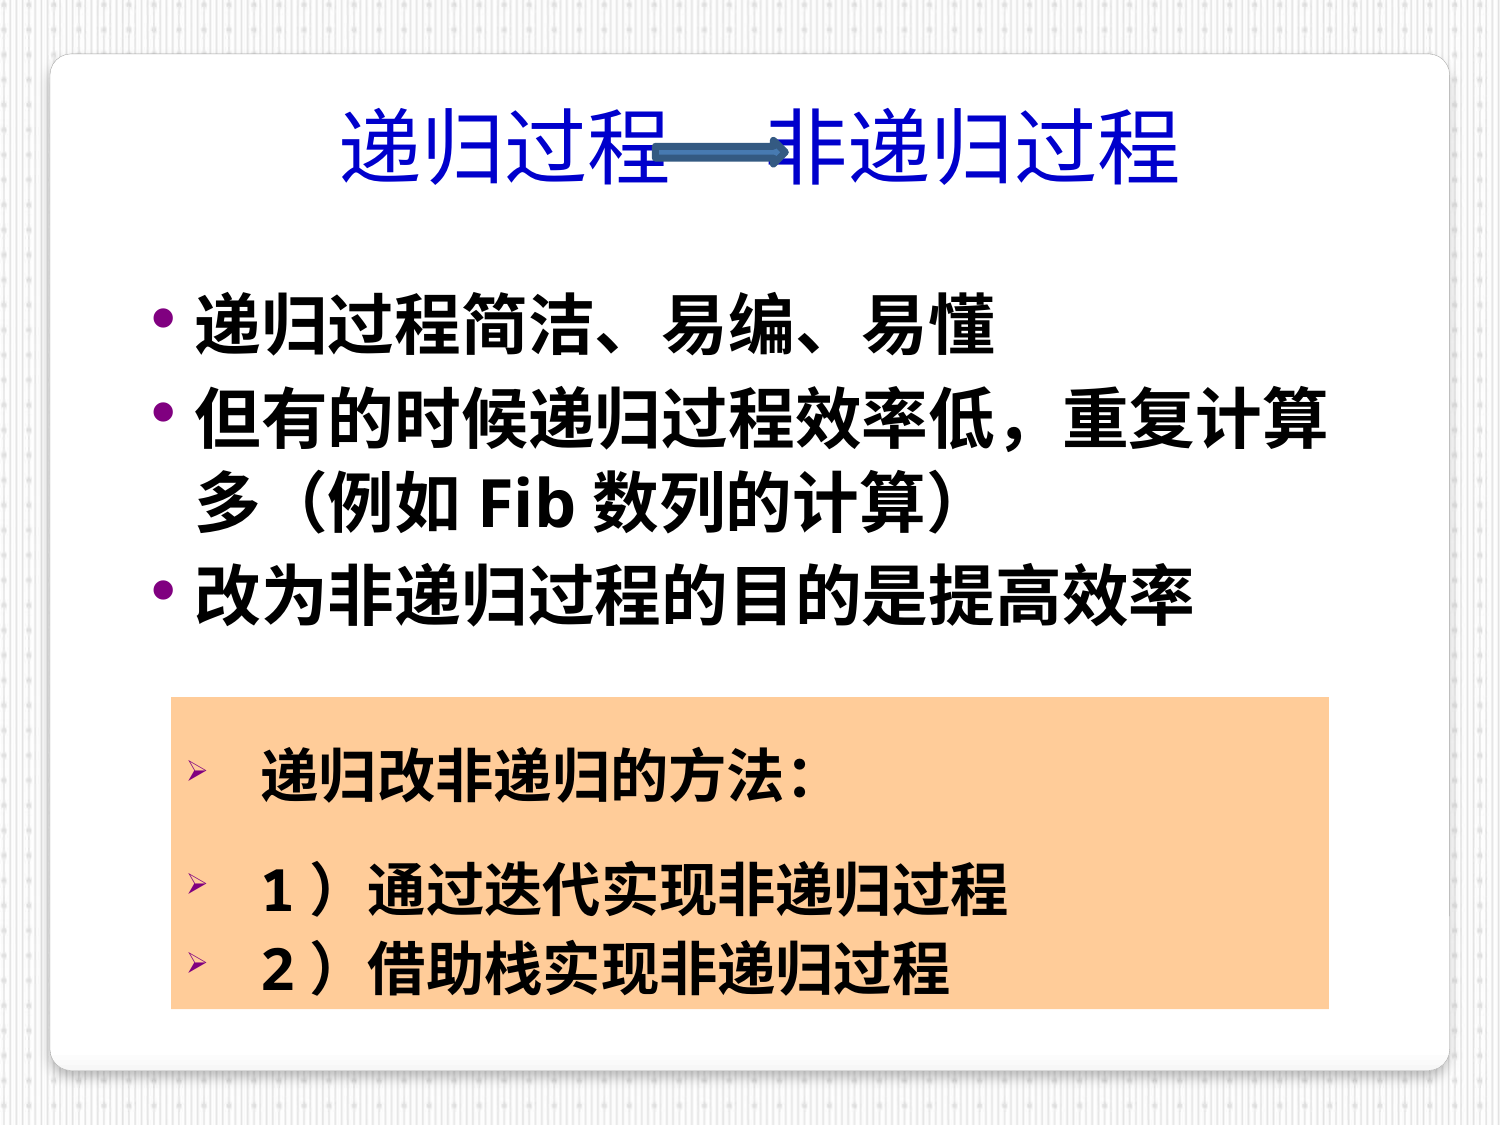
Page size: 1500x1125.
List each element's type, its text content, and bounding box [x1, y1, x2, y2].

text_box 递归改非递归的方法： 1）通过迭代实现非递归过程 2）借助栈实现非递归过程 [171, 697, 1329, 1010]
title 递归过程 非递归过程 [88, 78, 1431, 203]
list 递归过程简洁、易编、易懂 但有的时候递归过程效率低，重复计算多（例如Fib数列的计算） 改为非递归过程的目的是提高效率 [120, 263, 1359, 646]
text_box [651, 136, 789, 168]
picture [0, 0, 1500, 1125]
